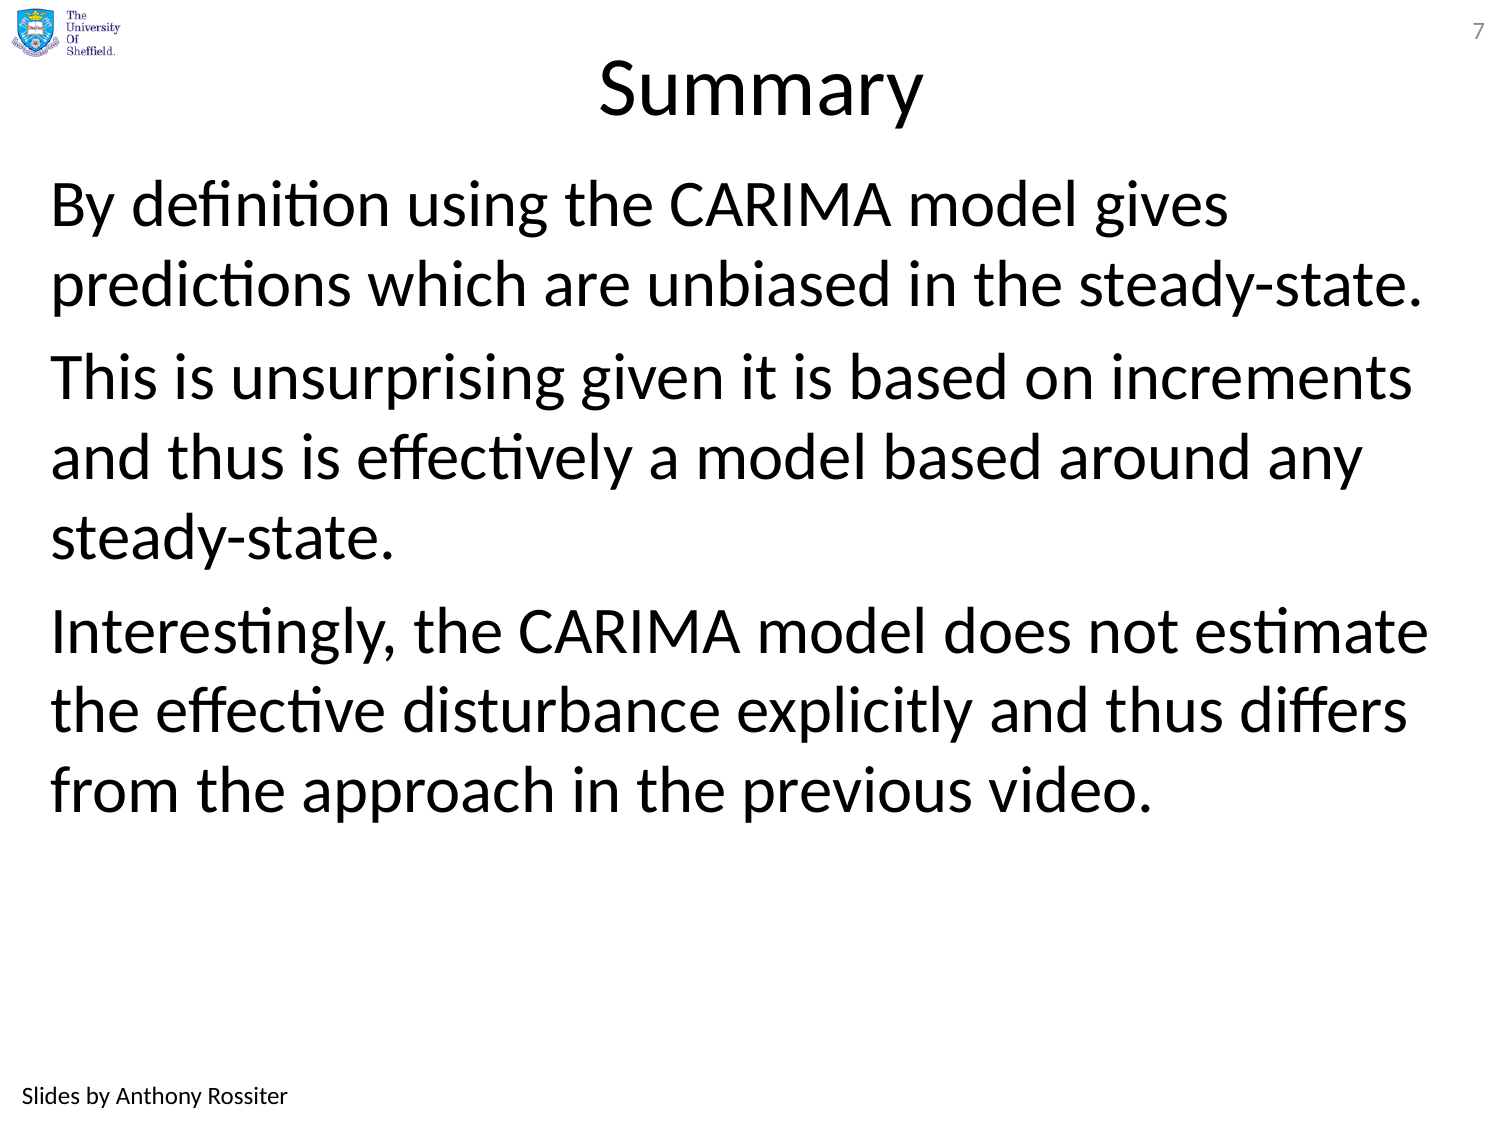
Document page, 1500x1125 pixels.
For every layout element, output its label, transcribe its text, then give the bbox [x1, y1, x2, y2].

list By definition using the CARIMA model gives predictions which are unbiased in the steady-state. This is unsurprising given it is based on increments and thus is effectively a model based around any steady-state. Interestingly, the CARIMA model does not estimate the effective disturbance explicitly and thus differs from the approach in the previous video. [35, 152, 1465, 1079]
slide_number 7 [1335, 0, 1500, 60]
title Summary [105, 23, 1418, 141]
picture [0, 0, 168, 67]
footer Slides by Anthony Rossiter [0, 1065, 317, 1125]
